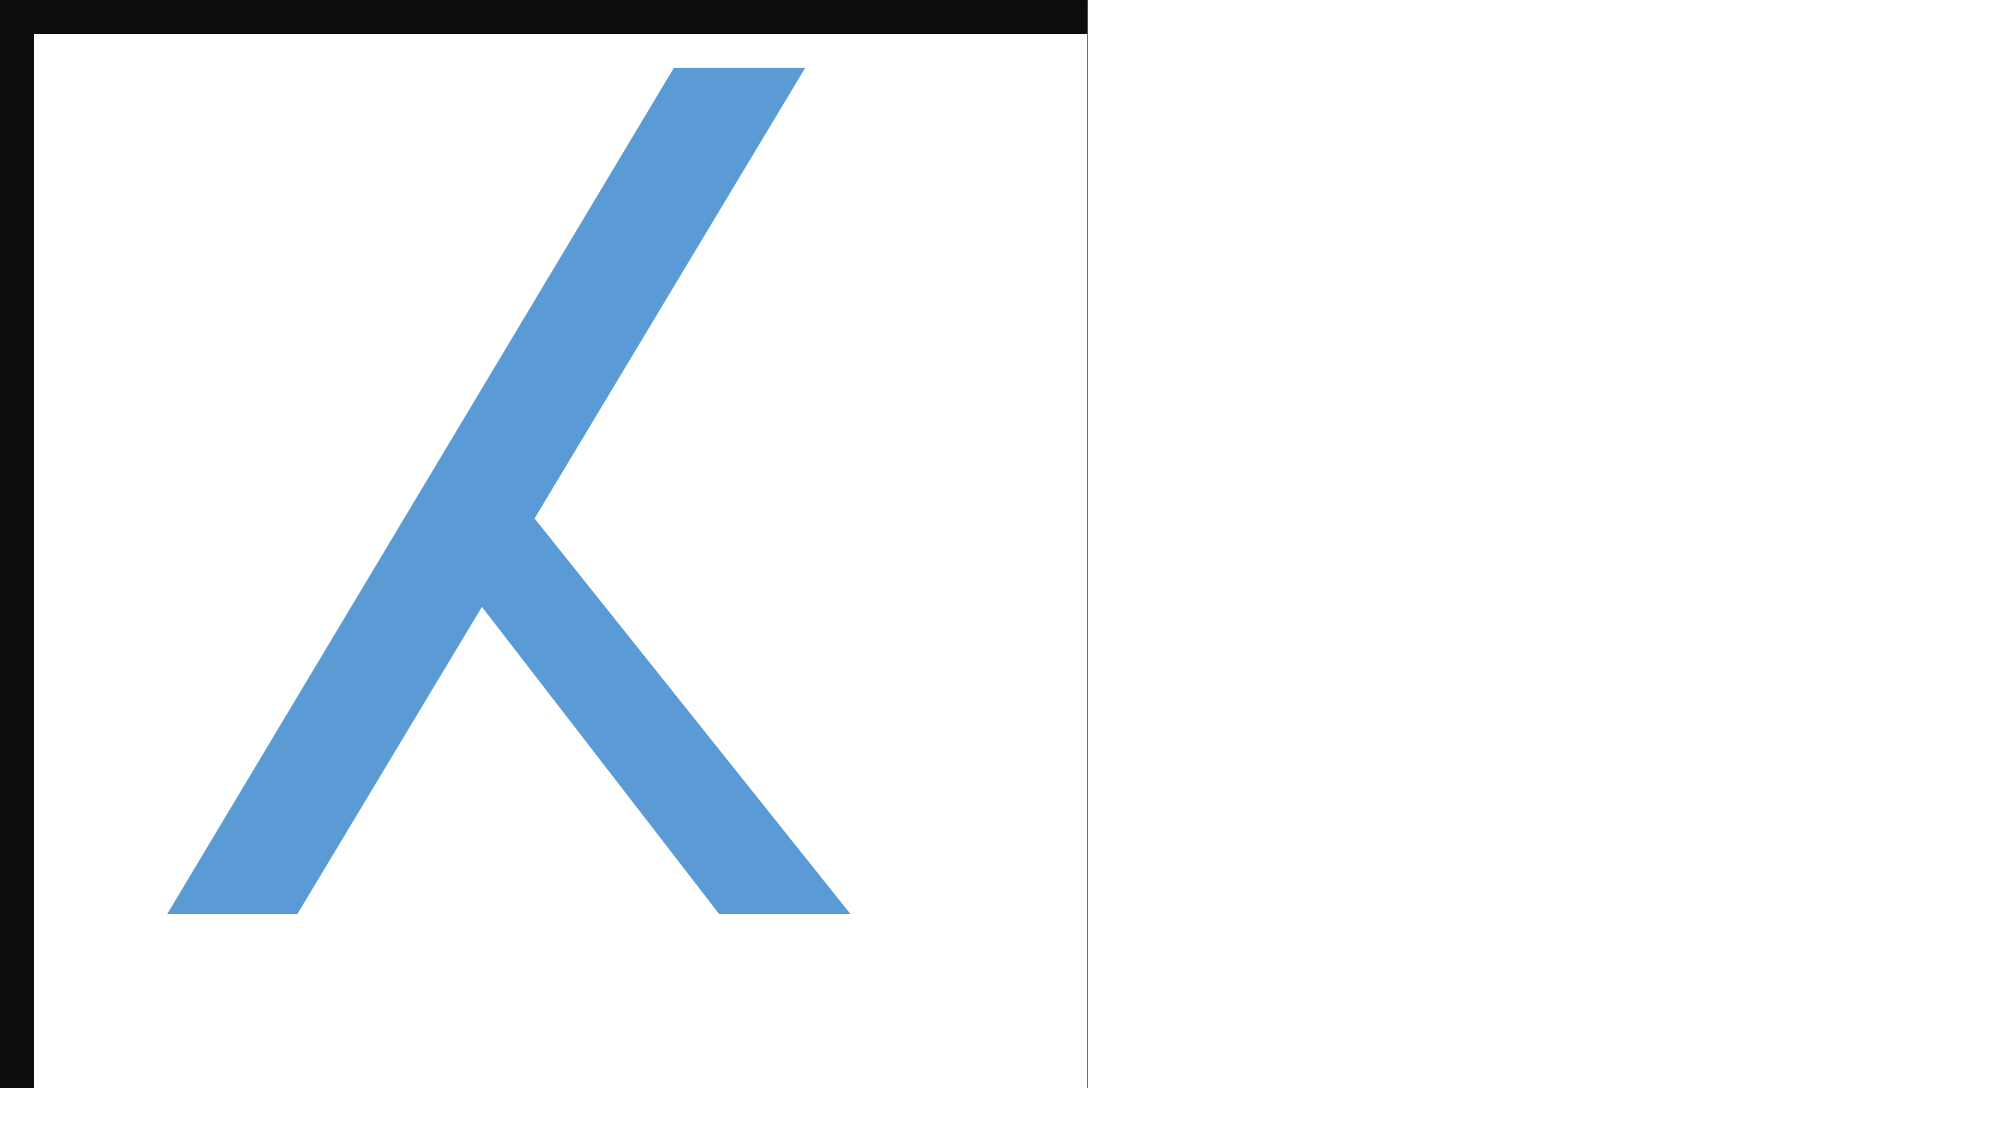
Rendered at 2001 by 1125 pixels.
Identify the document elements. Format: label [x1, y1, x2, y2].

picture [0, 0, 1125, 1125]
